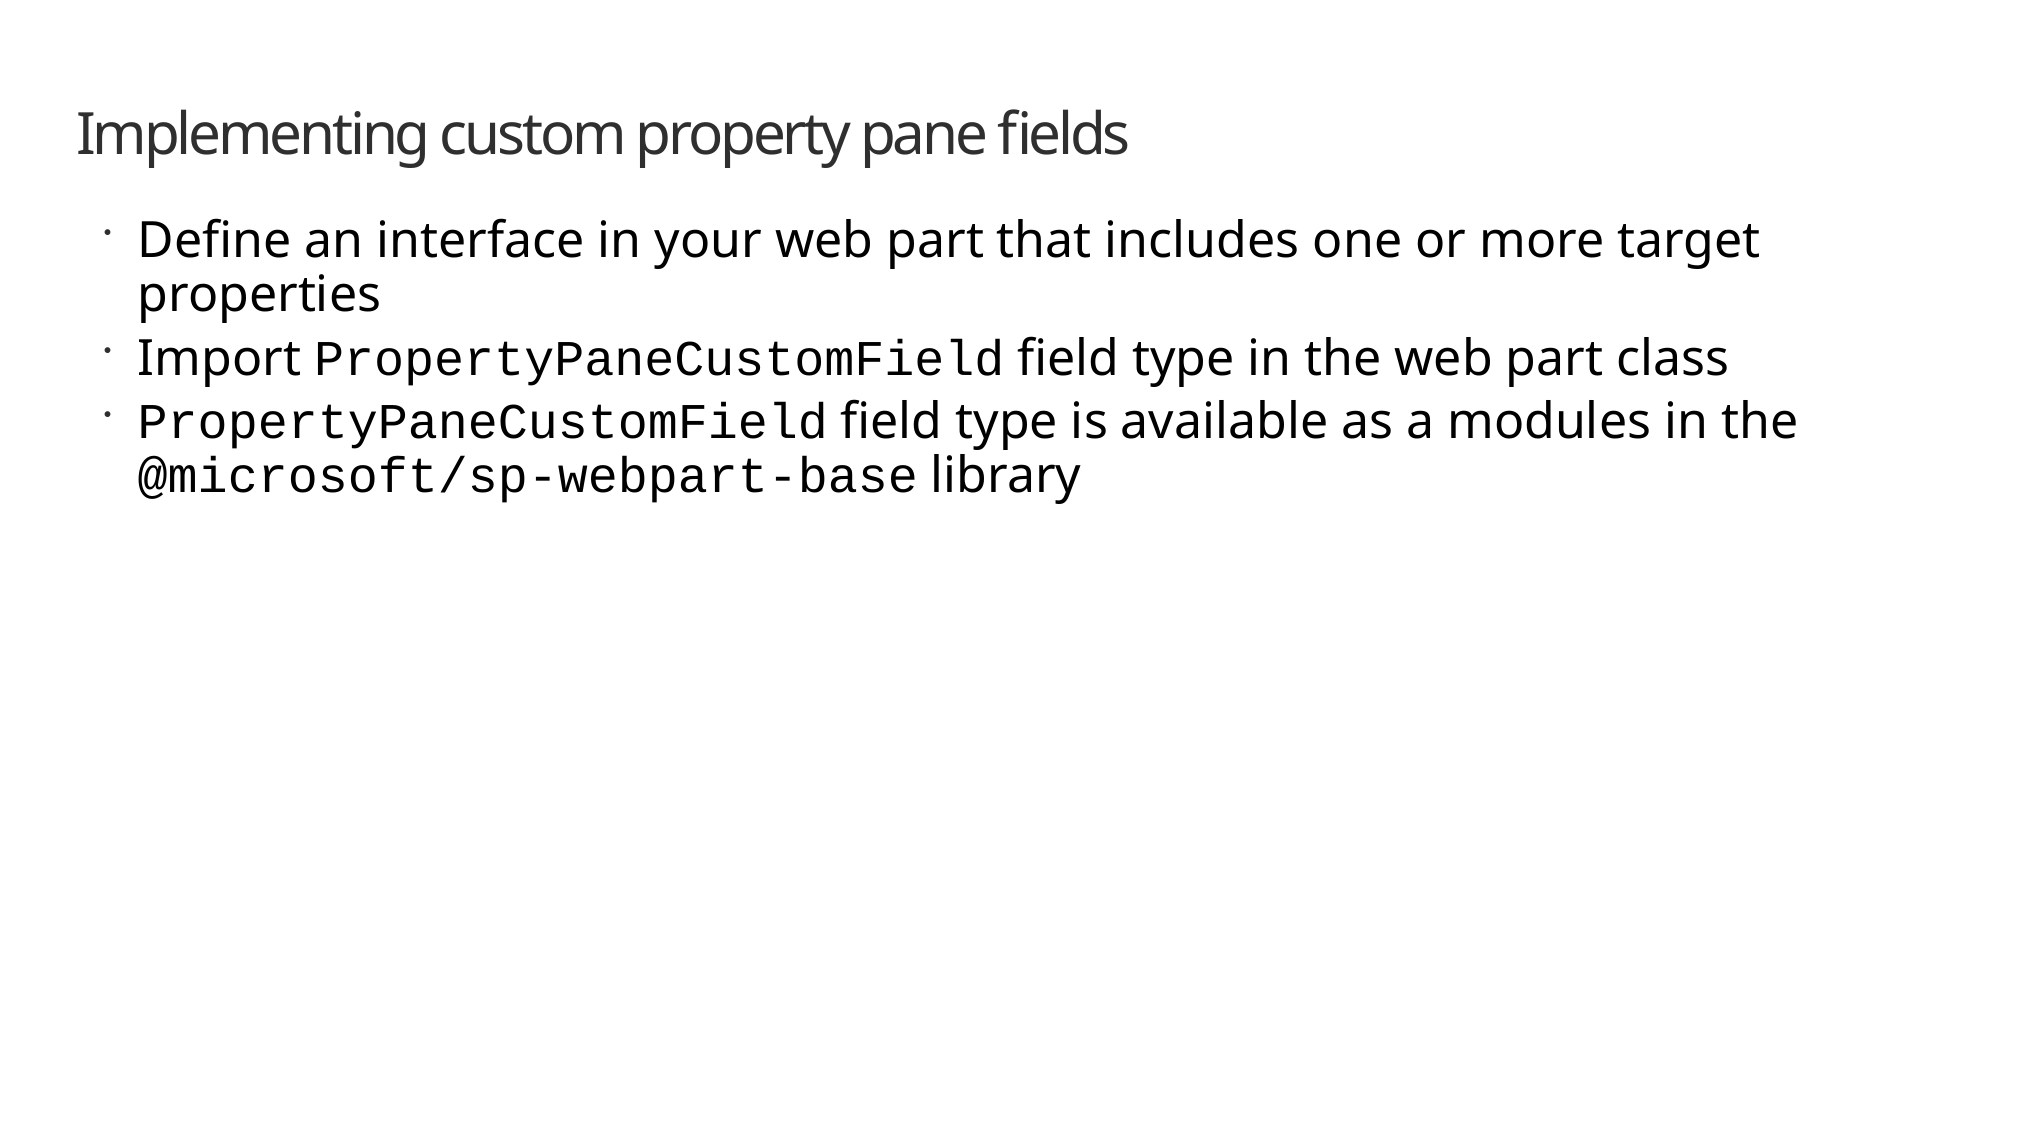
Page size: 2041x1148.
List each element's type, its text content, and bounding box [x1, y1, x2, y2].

list Define an interface in your web part that includes one or more target properties Import PropertyPaneCustomField field type in the web part class PropertyPaneCustomField field type is available as a modules in the @microsoft/sp-webpart-base library [76, 198, 1975, 593]
title Implementing custom property pane fields [76, 103, 1975, 172]
